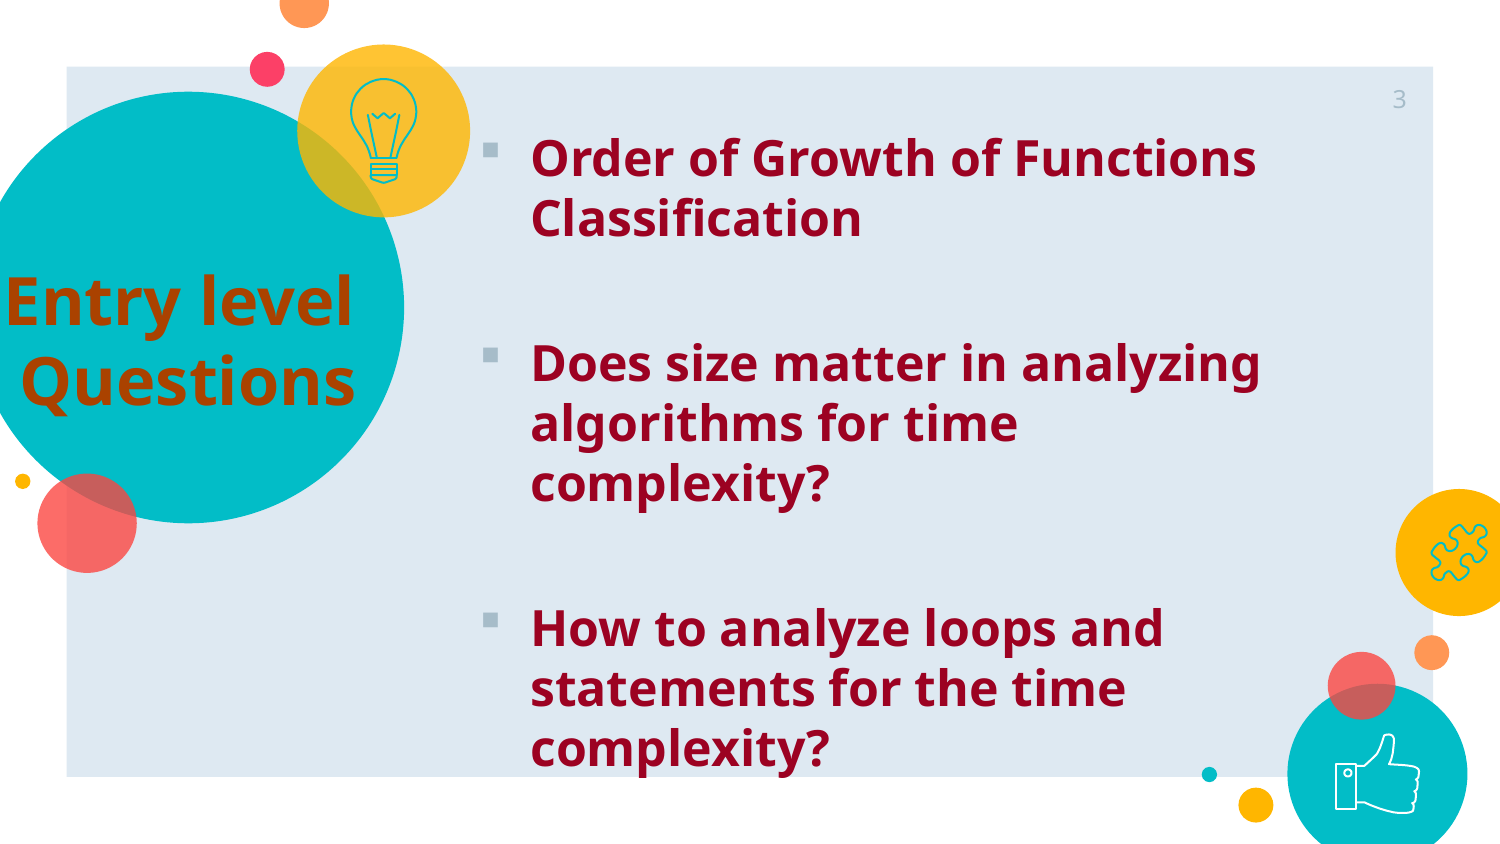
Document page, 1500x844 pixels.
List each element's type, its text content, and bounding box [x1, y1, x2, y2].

slide_number 3 [1331, 68, 1422, 134]
list Order of Growth of Functions Classification Does size matter in analyzing algorithms for time complexity? How to analyze loops and statements for the time complexity? [440, 111, 1332, 653]
title Entry level Questions [0, 123, 402, 555]
